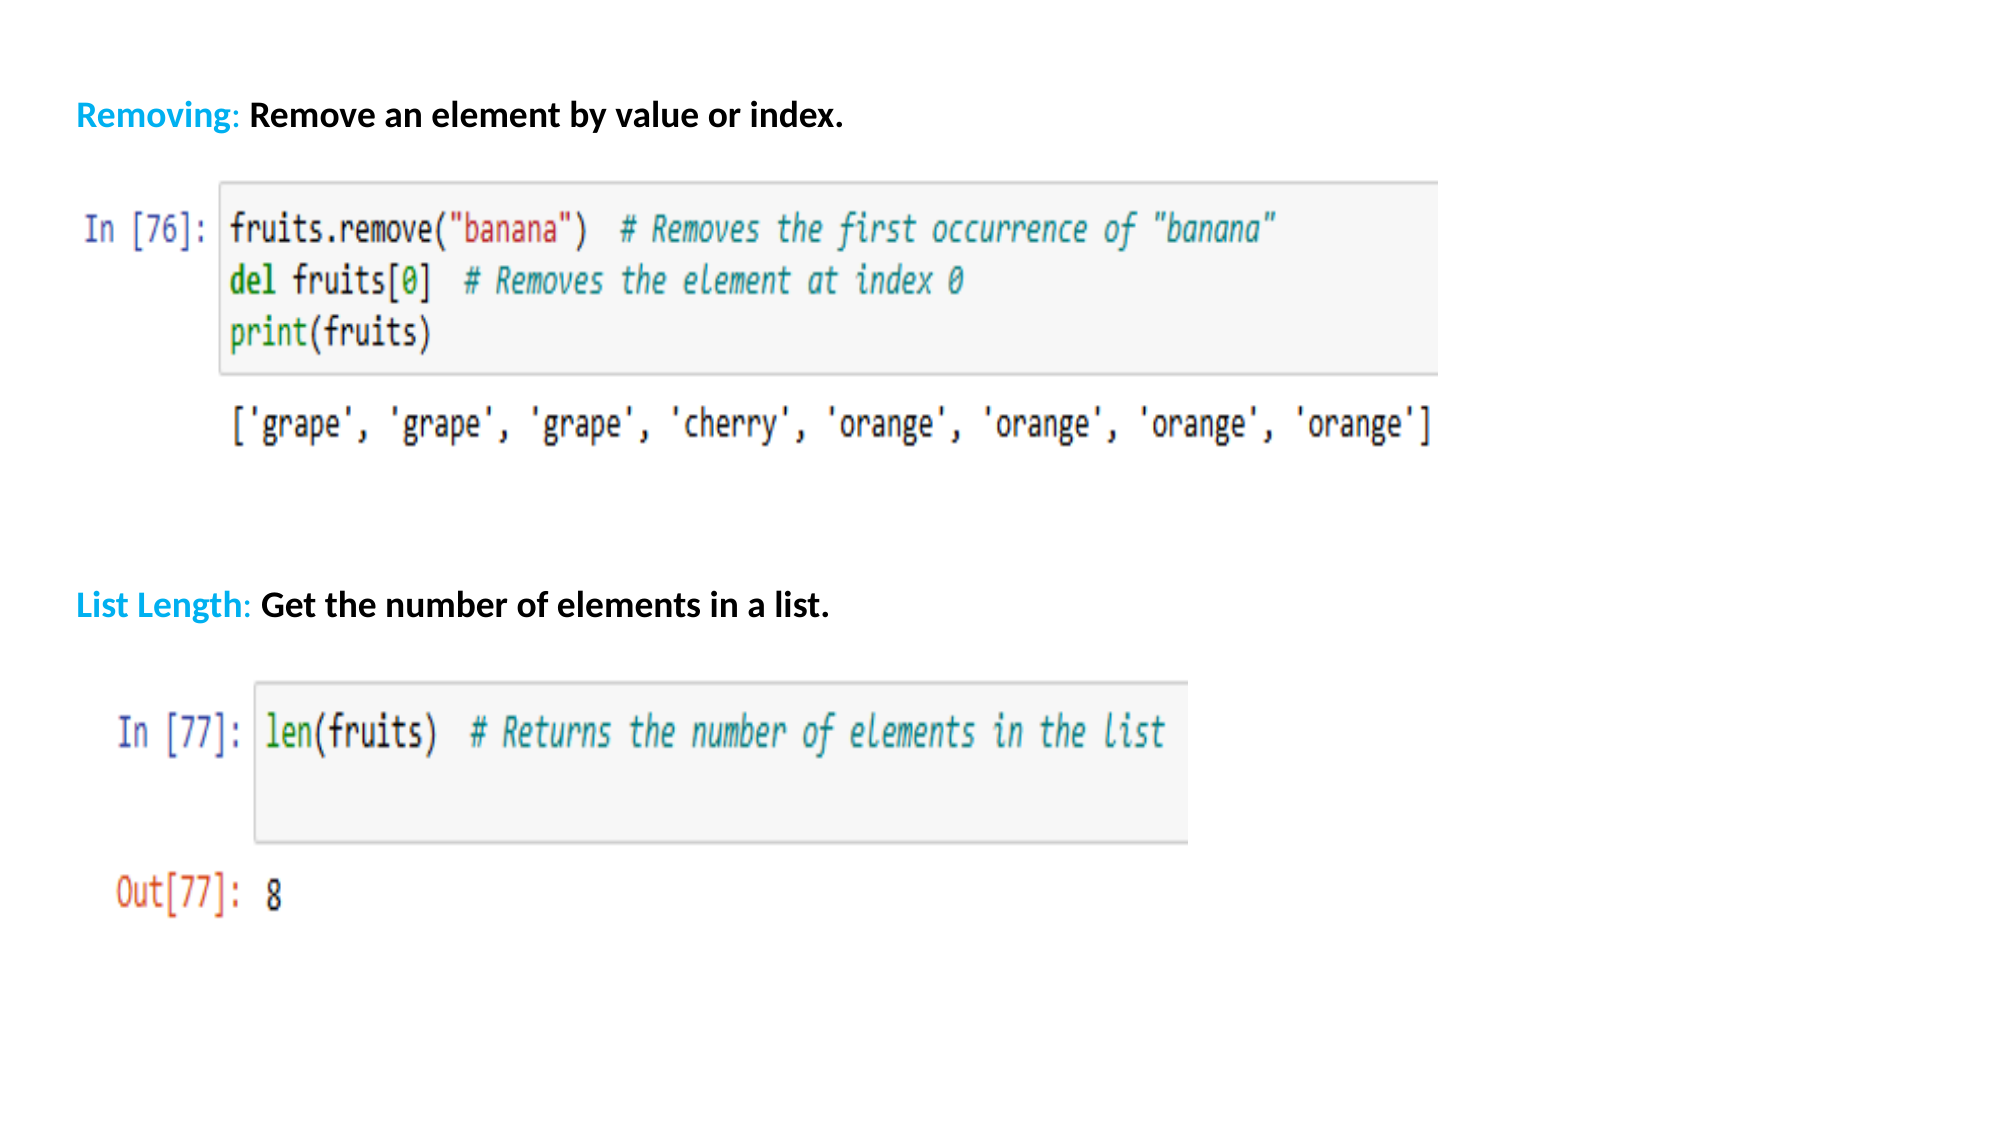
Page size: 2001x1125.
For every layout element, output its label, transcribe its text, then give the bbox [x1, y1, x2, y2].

picture [88, 665, 1188, 967]
list Removing: Remove an element by value or index. List Length: Get the number of elements in a list. [61, 21, 1916, 1074]
picture [61, 167, 1438, 474]
